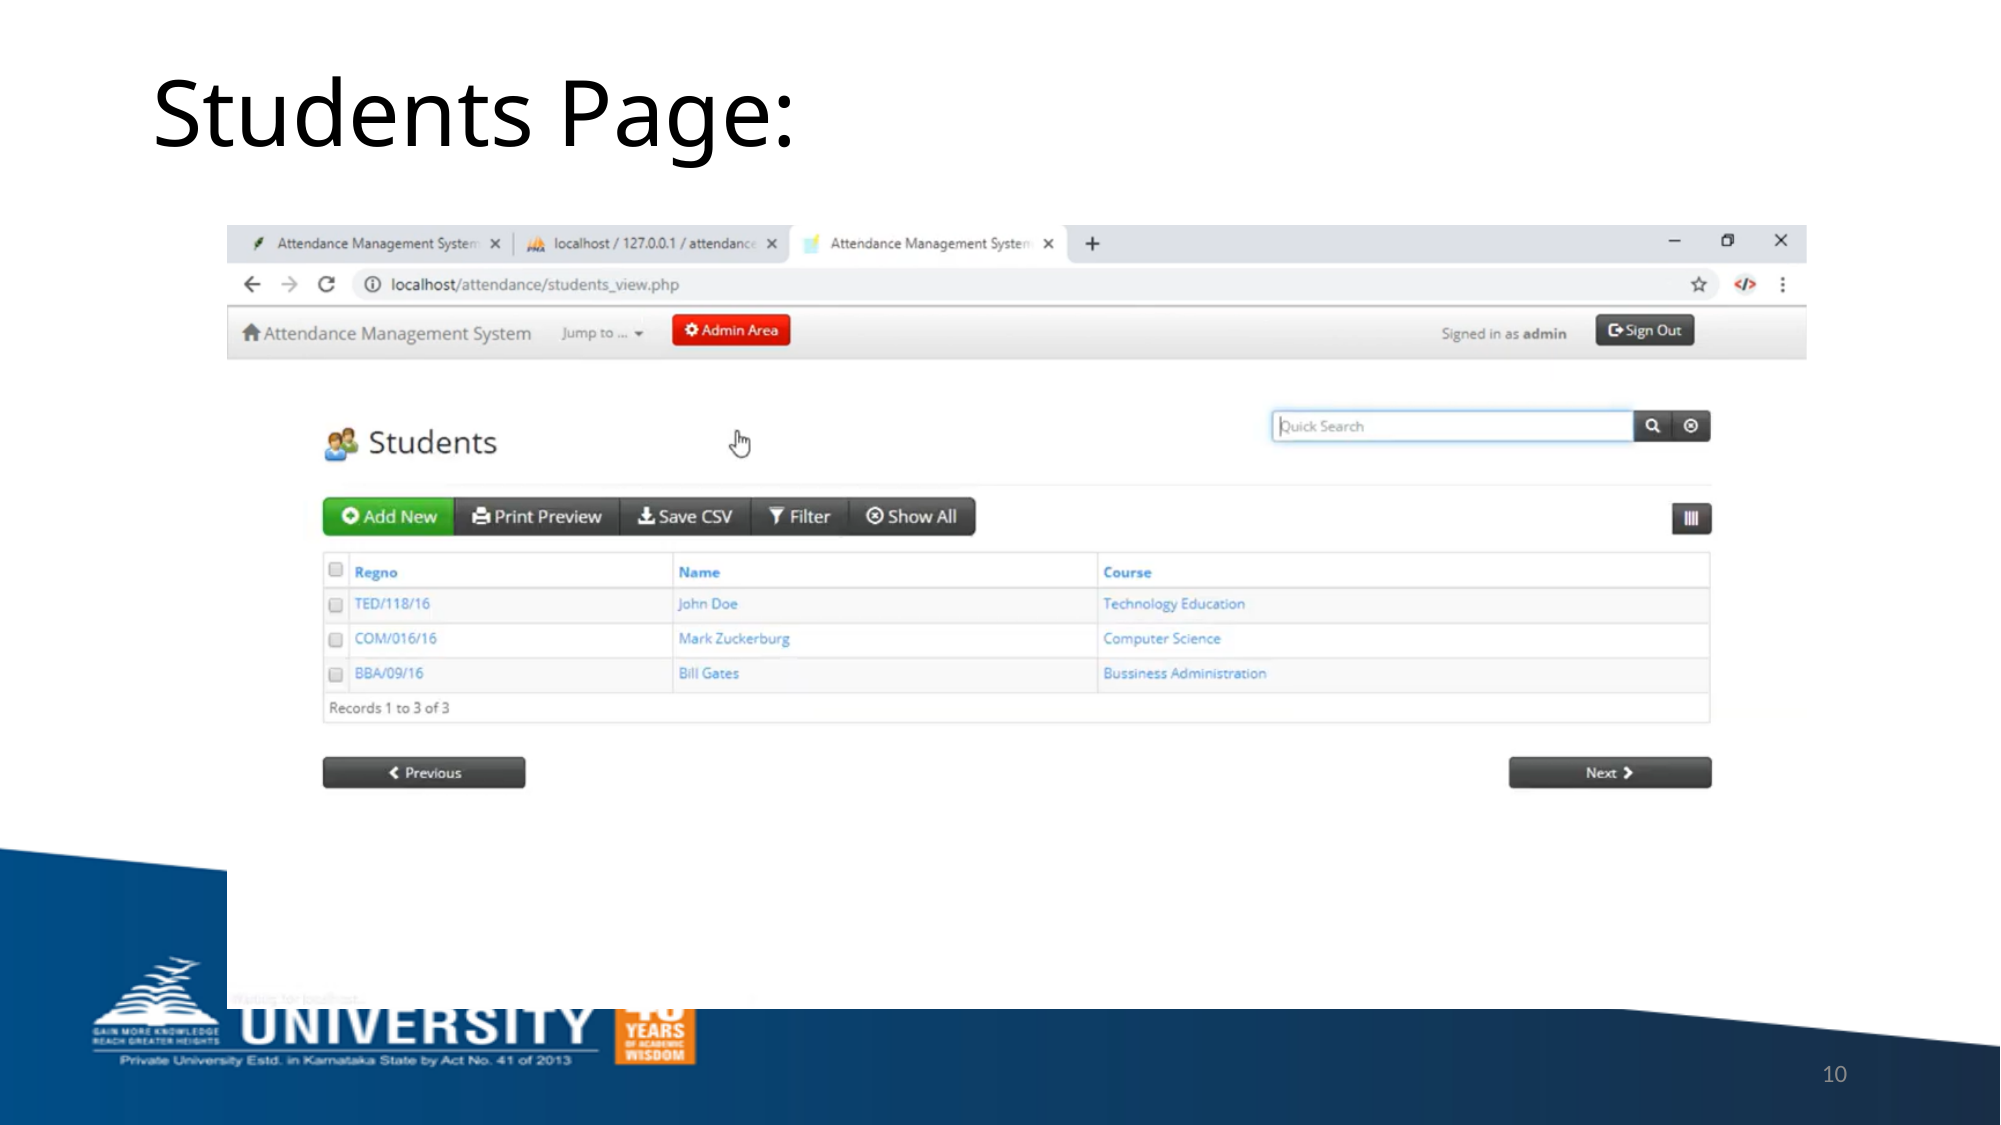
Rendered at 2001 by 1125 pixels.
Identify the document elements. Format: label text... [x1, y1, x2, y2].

title Students Page: [136, 7, 1863, 227]
picture [0, 224, 2000, 1125]
slide_number 10 [1411, 1042, 1863, 1104]
